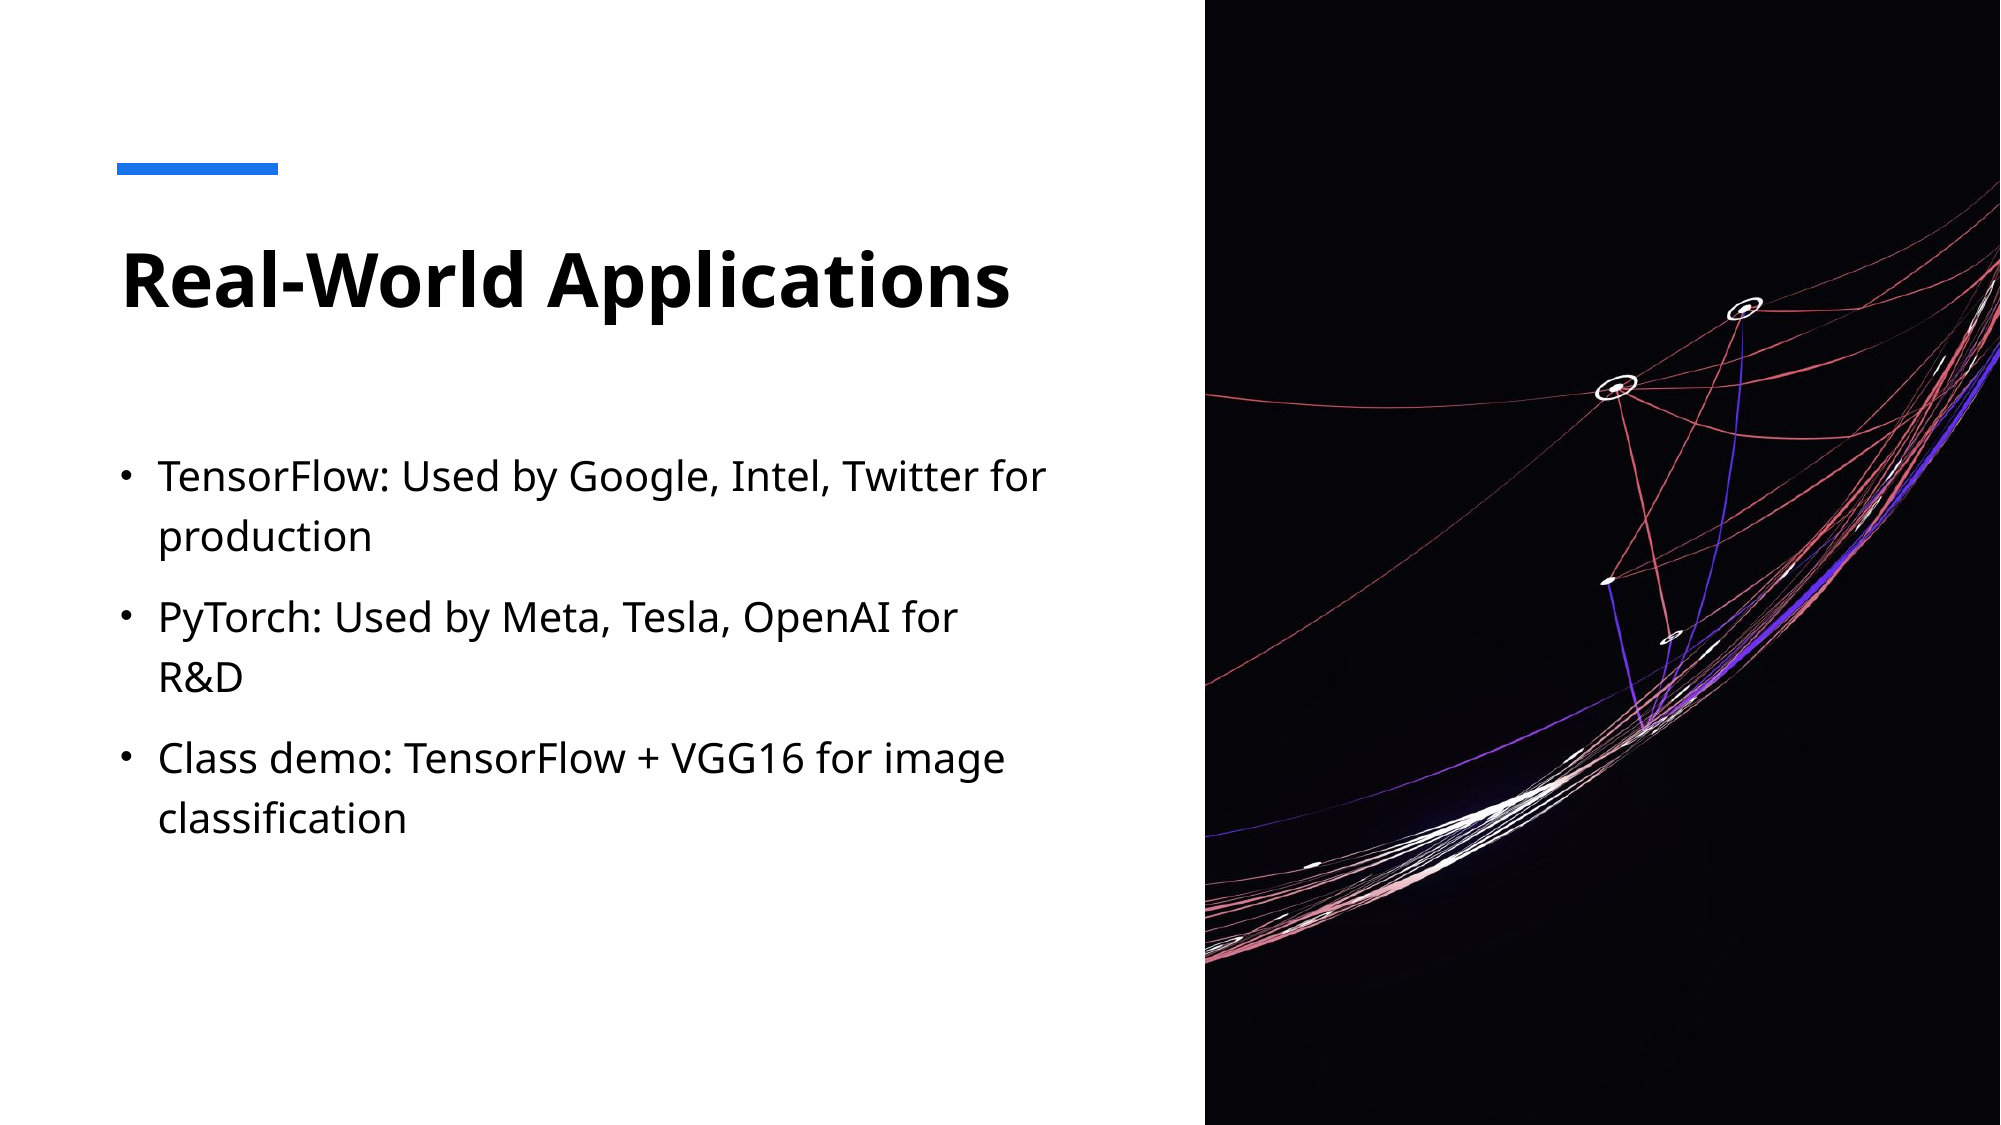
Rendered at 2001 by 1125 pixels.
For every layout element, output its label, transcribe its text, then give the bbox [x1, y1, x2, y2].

text_box [0, 0, 1204, 1125]
title Real-World Applications [105, 224, 1065, 405]
picture [1204, 0, 2000, 1125]
list TensorFlow: Used by Google, Intel, Twitter for production PyTorch: Used by Meta, Tesla, OpenAI for R&D Class demo: TensorFlow + VGG16 for image classification [105, 431, 1065, 1034]
